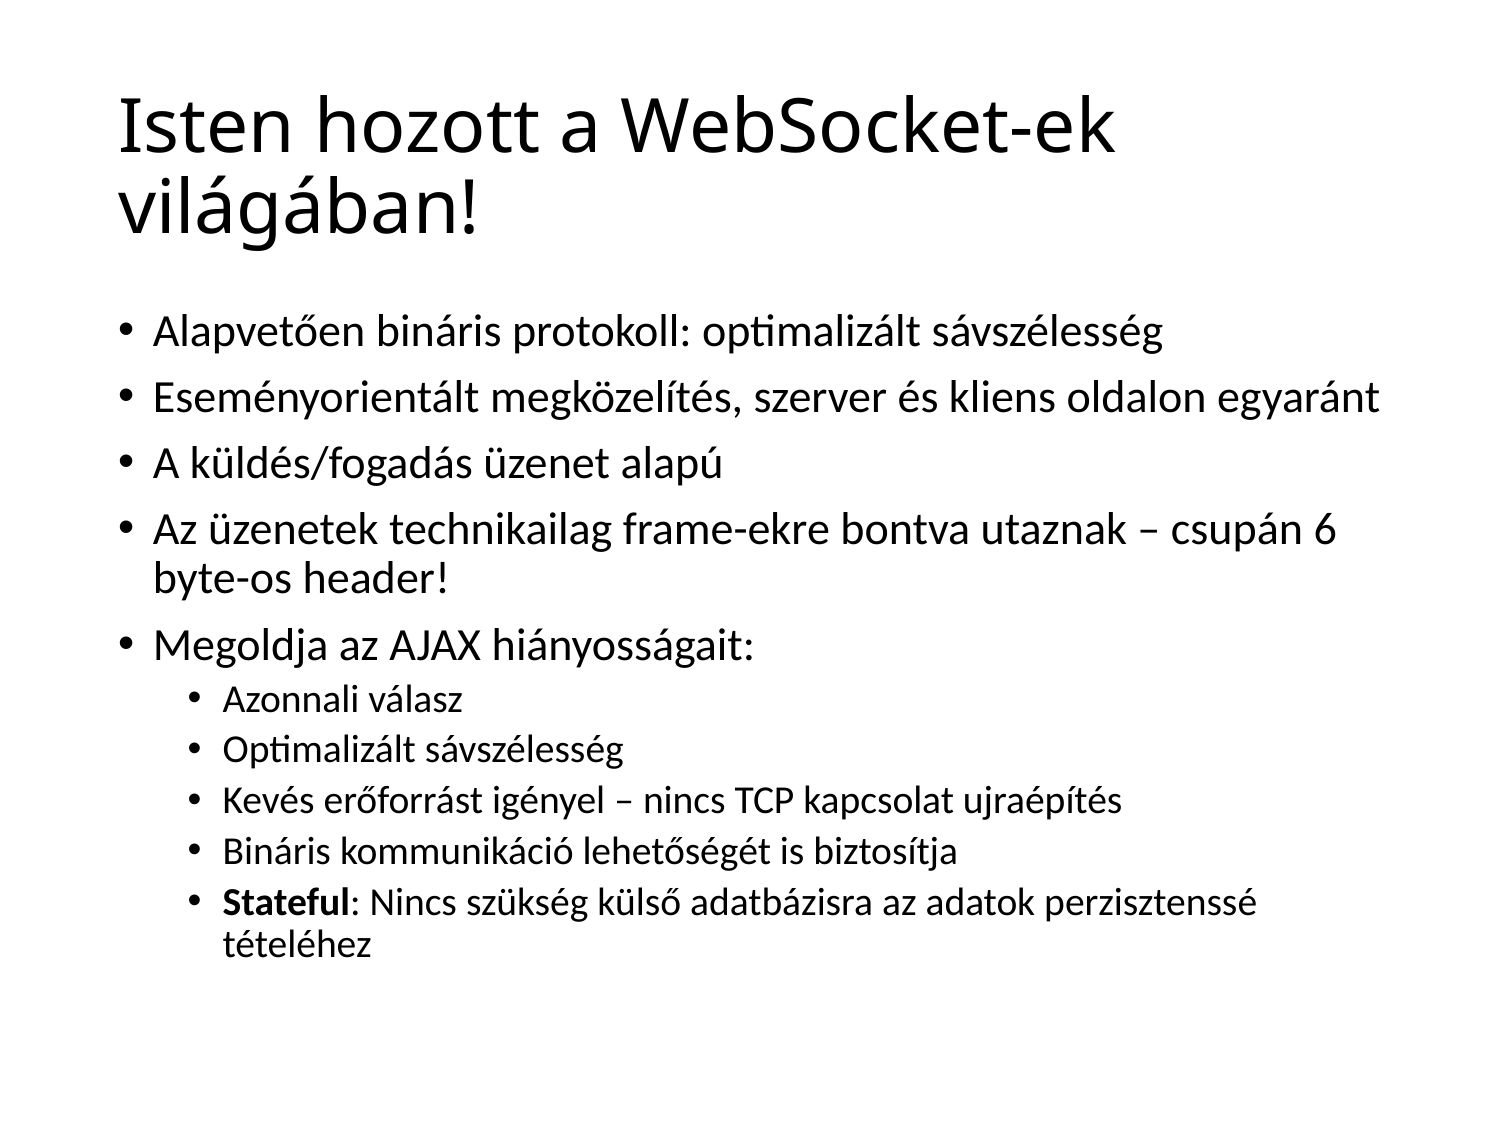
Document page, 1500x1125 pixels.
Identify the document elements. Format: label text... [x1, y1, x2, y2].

title Isten hozott a WebSocket-ek világában! [103, 59, 1397, 278]
list Alapvetően bináris protokoll: optimalizált sávszélesség Eseményorientált megközelítés, szerver és kliens oldalon egyaránt A küldés/fogadás üzenet alapú Az üzenetek technikailag frame-ekre bontva utaznak – csupán 6 byte-os header! Megoldja az AJAX hiányosságait: Azonnali válasz Optimalizált sávszélesség Kevés erőforrást igényel – nincs TCP kapcsolat ujraépítés Bináris kommunikáció lehetőségét is biztosítja Stateful: Nincs szükség külső adatbázisra az adatok perzisztenssé tételéhez [103, 299, 1397, 1014]
